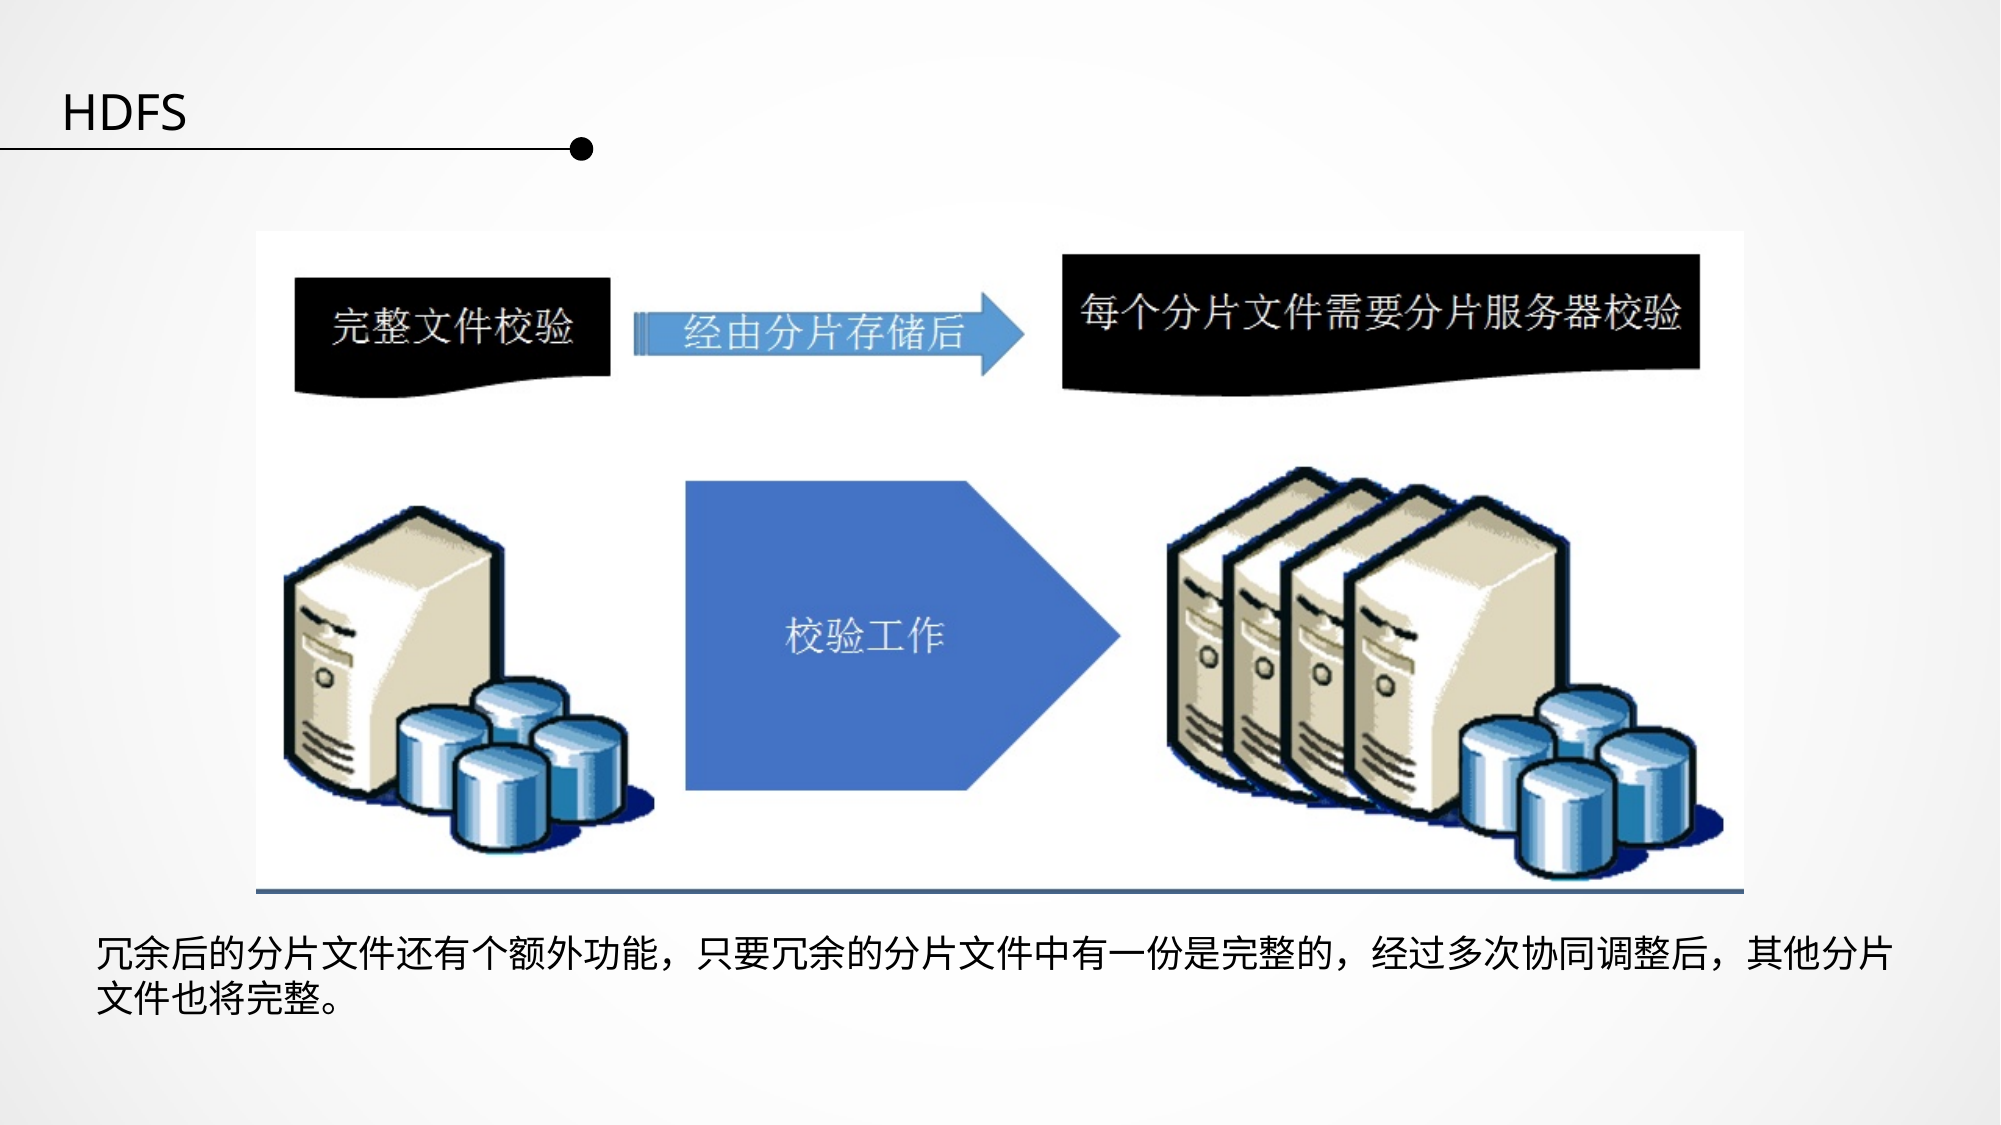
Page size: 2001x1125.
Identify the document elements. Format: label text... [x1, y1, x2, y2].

text_box HDFS [46, 73, 566, 148]
picture [255, 230, 1744, 894]
text_box 冗余后的分片文件还有个额外功能，只要冗余的分片文件中有一份是完整的，经过多次协同调整后，其他分片文件也将完整。 [81, 922, 1934, 1028]
text_box [567, 135, 596, 163]
